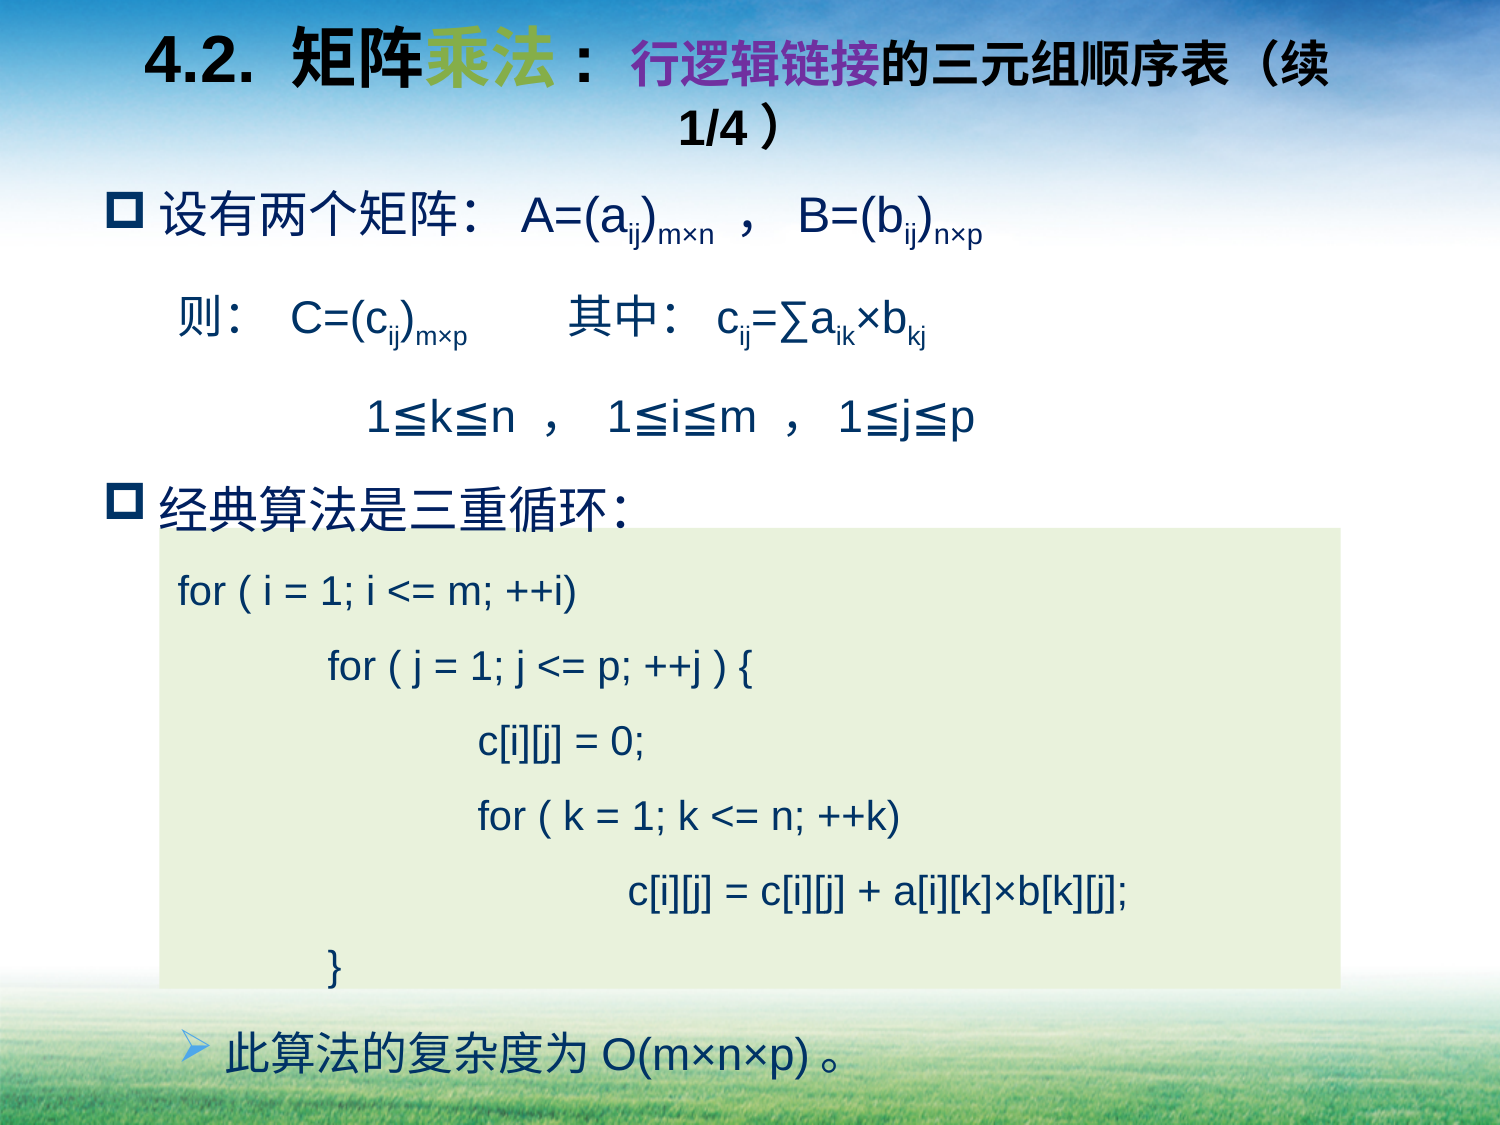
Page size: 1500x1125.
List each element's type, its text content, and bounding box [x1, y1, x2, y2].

list 设有两个矩阵：A=(aij)m×n ，B=(bij)n×p 则： C=(cij)m×p 其中：cij=∑aik×bkj 1≦k≦n ， 1≦i≦m ，1≦j≦p 经典算法是三重循环： for ( i = 1; i <= m; ++i) for ( j = 1; j <= p; ++j ) { c[i][j] = 0; for ( k = 1; k <= n; ++k) c[i][j] = c[i][j] + a[i][k]×b[k][j]; } 此算法的复杂度为O(m×n×p)。 [87, 160, 1432, 1050]
picture [0, 0, 1500, 1125]
title 4.2. 矩阵乘法: 行逻辑链接的三元组顺序表（续1/4） [87, 45, 1400, 126]
